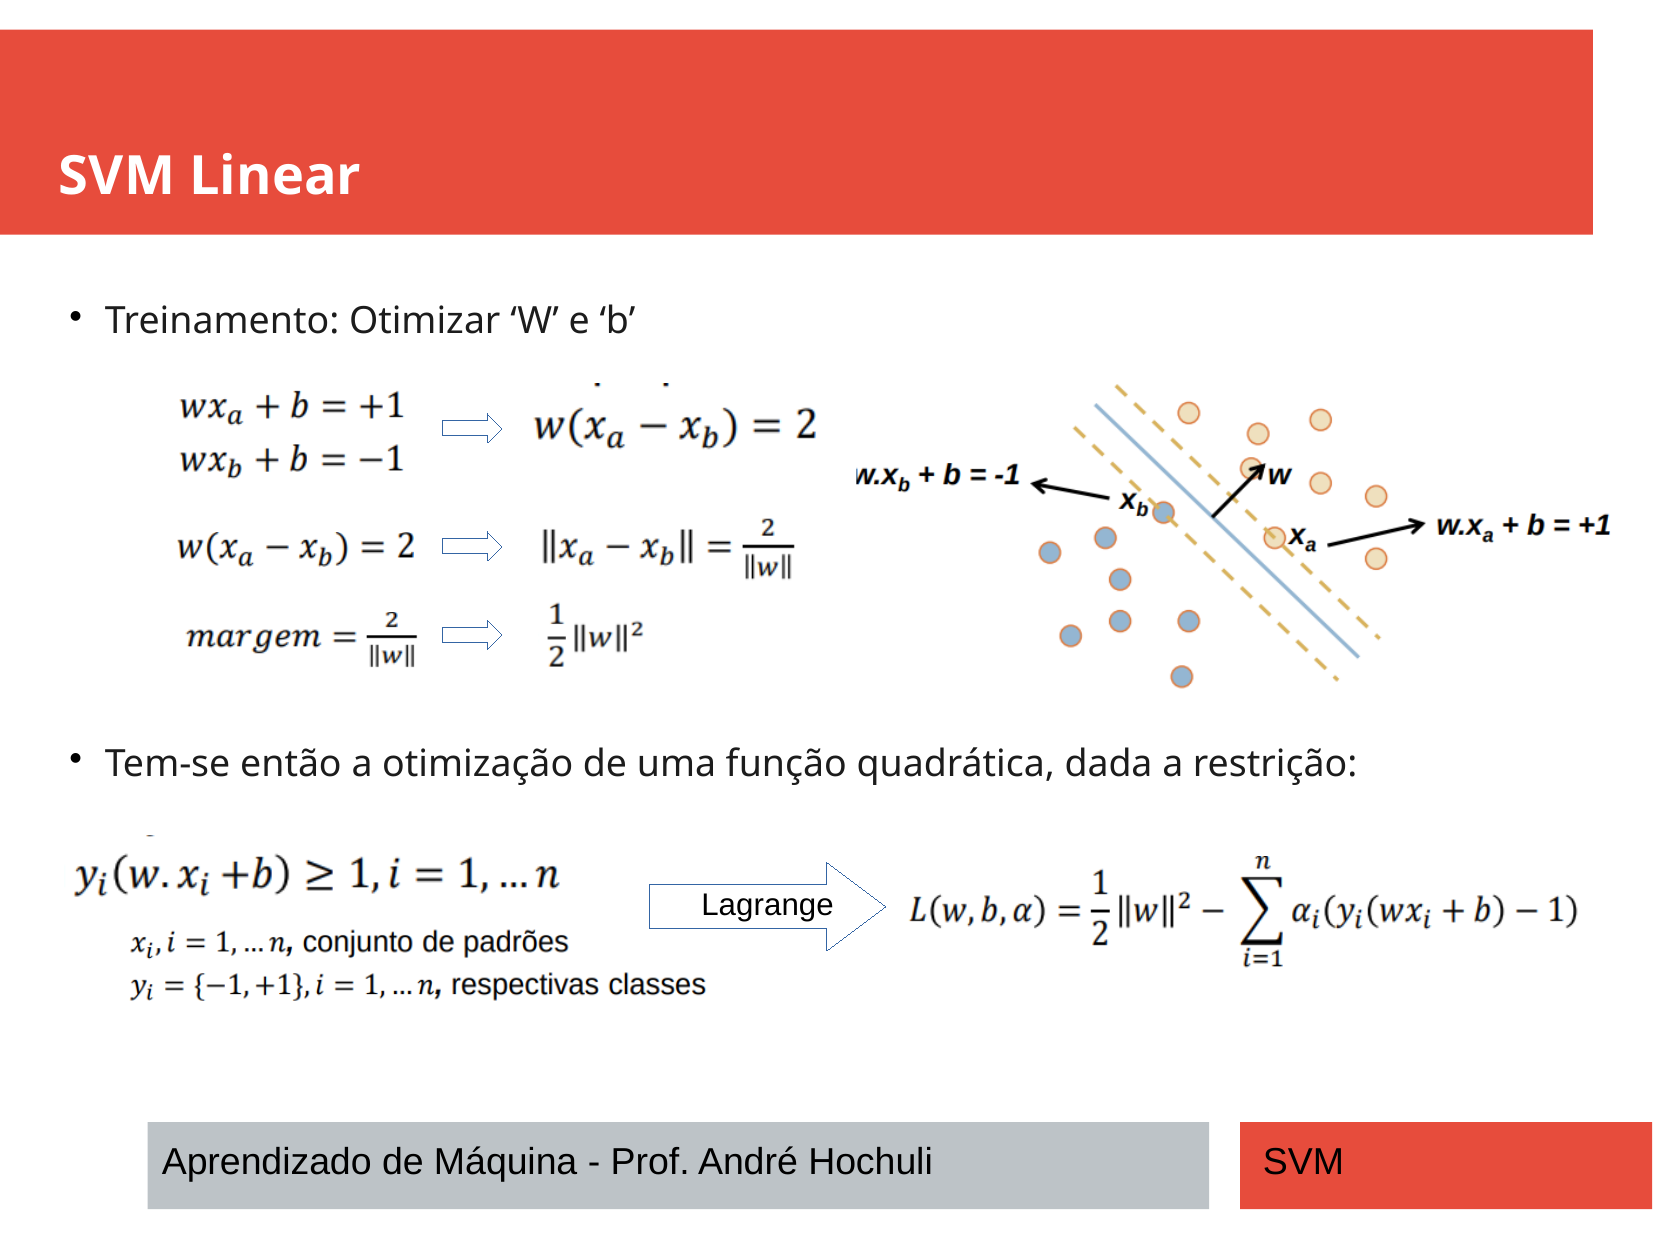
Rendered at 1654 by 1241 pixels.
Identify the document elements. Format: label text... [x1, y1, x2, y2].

text_box Treinamento: Otimizar ‘W’ e ‘b’ Tem-se então a otimização de uma função quadrática, dada a restrição: [54, 216, 1593, 1096]
text_box [453, 620, 502, 650]
picture [176, 532, 414, 568]
picture [855, 375, 1611, 709]
picture [123, 923, 715, 1005]
text_box Aprendizado de Máquina - Prof. André Hochuli [147, 1131, 1204, 1188]
text_box SVM Linear [59, 59, 1593, 206]
picture [906, 856, 1595, 975]
text_box [56, 982, 1595, 1131]
picture [63, 835, 591, 916]
text_box Lagrange [649, 862, 886, 951]
picture [176, 383, 414, 487]
picture [526, 383, 828, 473]
picture [531, 513, 805, 591]
text_box [442, 413, 502, 443]
picture [538, 596, 650, 680]
picture [176, 612, 448, 674]
text_box SVM [1248, 1129, 1622, 1188]
text_box [442, 531, 502, 561]
